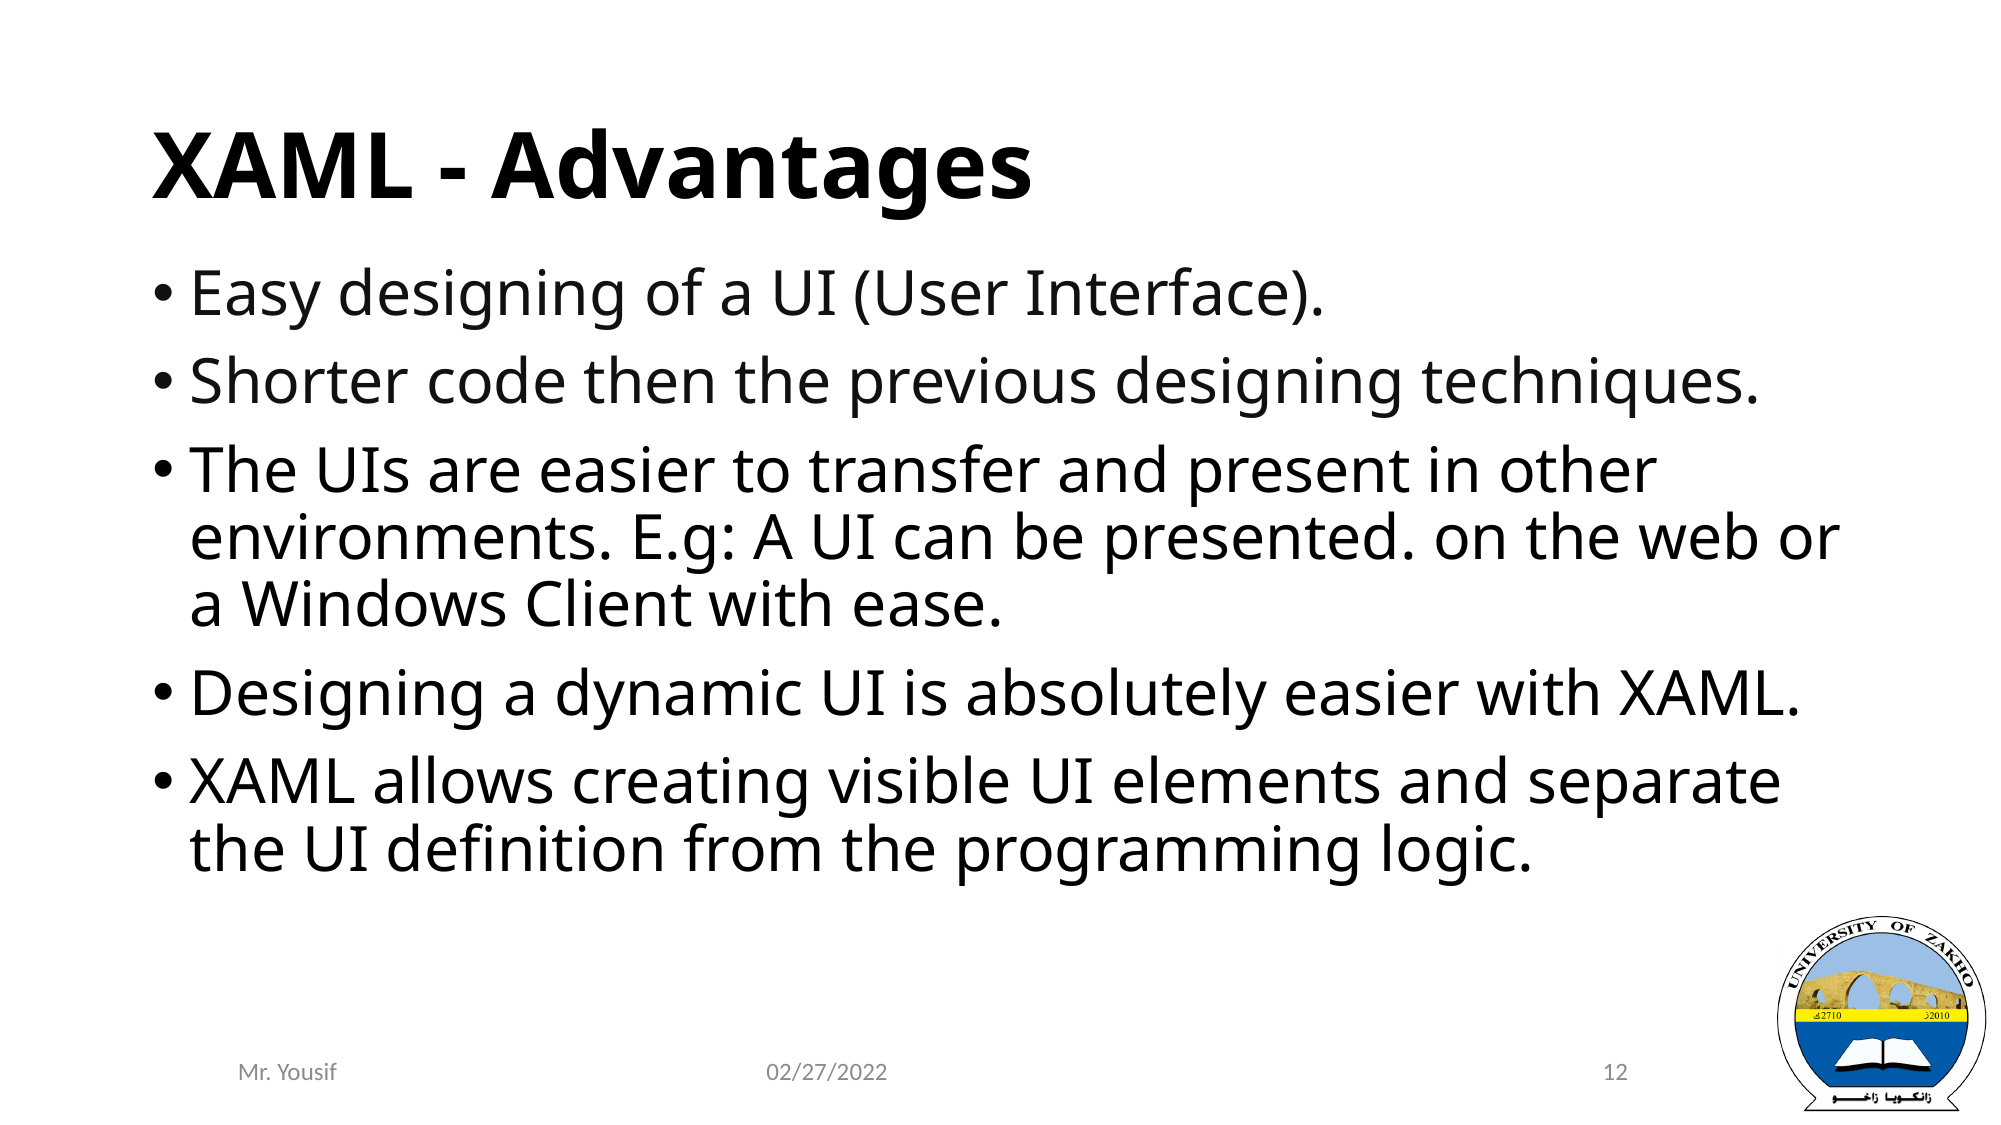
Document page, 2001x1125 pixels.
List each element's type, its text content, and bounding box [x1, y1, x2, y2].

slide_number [751, 1040, 1021, 1101]
picture [1776, 915, 1987, 1112]
list Easy designing of a UI (User Interface). Shorter code then the previous designing techniques. The UIs are easier to transfer and present in other environments. E.g: A UI can be presented. on the web or a Windows Client with ease. Designing a dynamic UI is absolutely easier with XAML. XAML allows creating visible UI elements and separate the UI definition from the programming logic. [137, 254, 1863, 1014]
slide_number 12 [1193, 1040, 1644, 1101]
footer Mr. Yousif [137, 1040, 438, 1101]
title XAML - Advantages [137, 59, 1863, 254]
